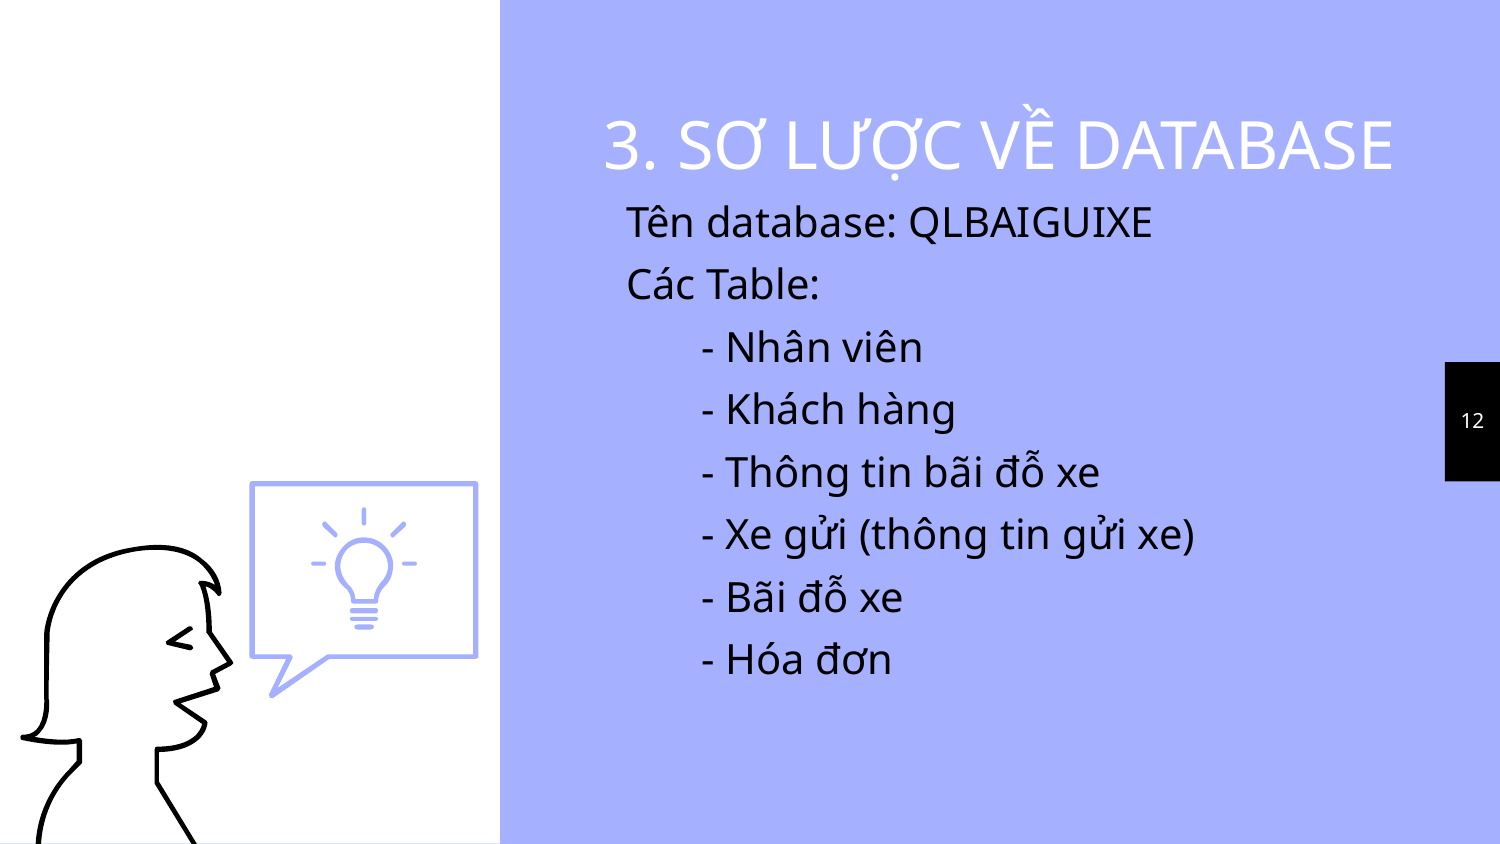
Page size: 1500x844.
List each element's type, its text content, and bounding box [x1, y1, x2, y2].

slide_number 12 [1444, 362, 1500, 482]
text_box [20, 480, 479, 844]
subtitle 3. SƠ LƯỢC VỀ DATABASE Tên database: QLBAIGUIXE Các Table: - Nhân viên - Khách hàng - Thông tin bãi đỗ xe - Xe gửi (thông tin gửi xe) - Bãi đỗ xe - Hóa đơn [554, 87, 1445, 844]
